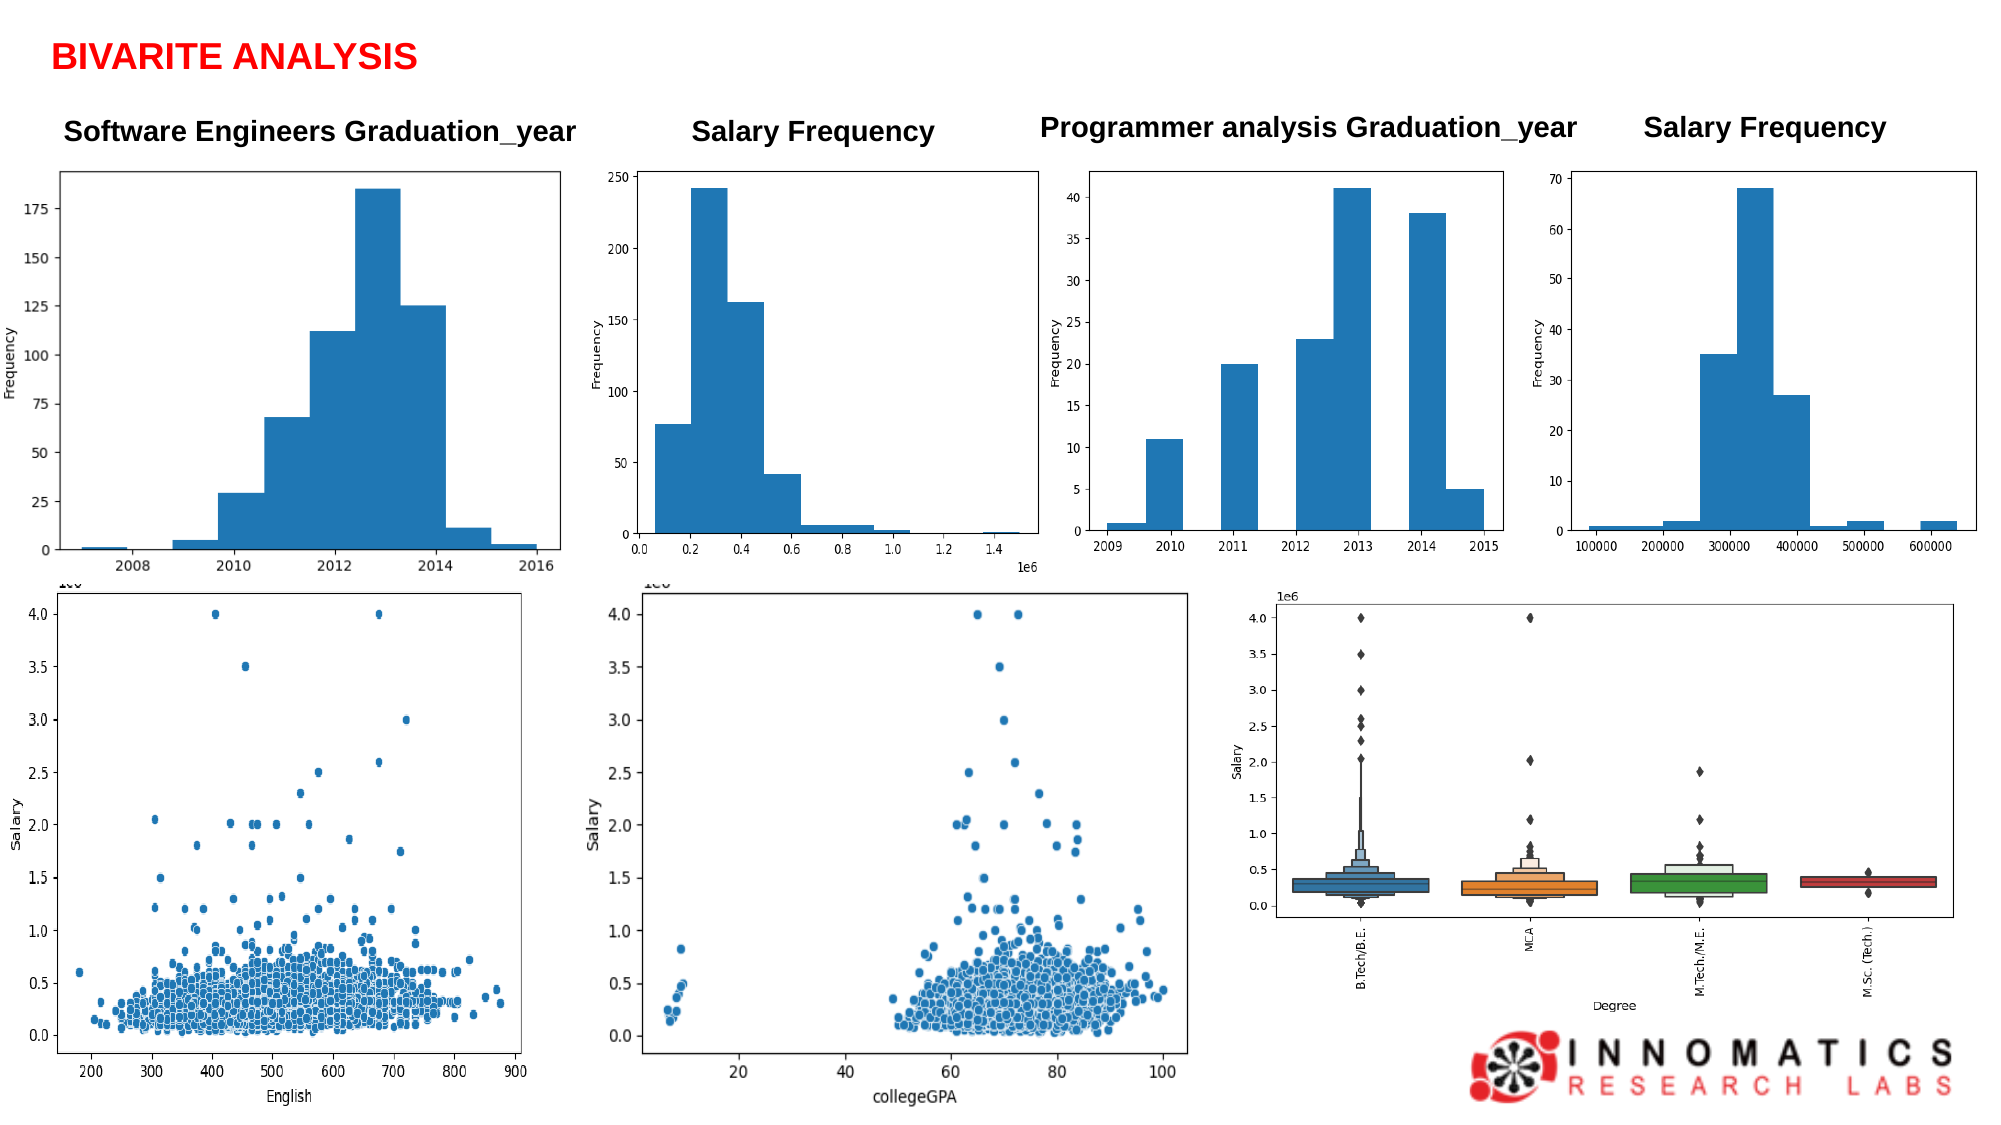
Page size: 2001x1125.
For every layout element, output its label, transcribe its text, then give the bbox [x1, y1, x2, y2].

picture [1222, 583, 1975, 1125]
picture [575, 161, 1510, 1119]
text_box Software Engineers Graduation_year Salary Frequency [48, 105, 1005, 155]
text_box Programmer analysis Graduation_year Salary Frequency [1025, 100, 1929, 186]
picture [0, 161, 569, 1119]
picture [1523, 161, 1983, 563]
text_box BIVARITE ANALYSIS [36, 24, 975, 85]
